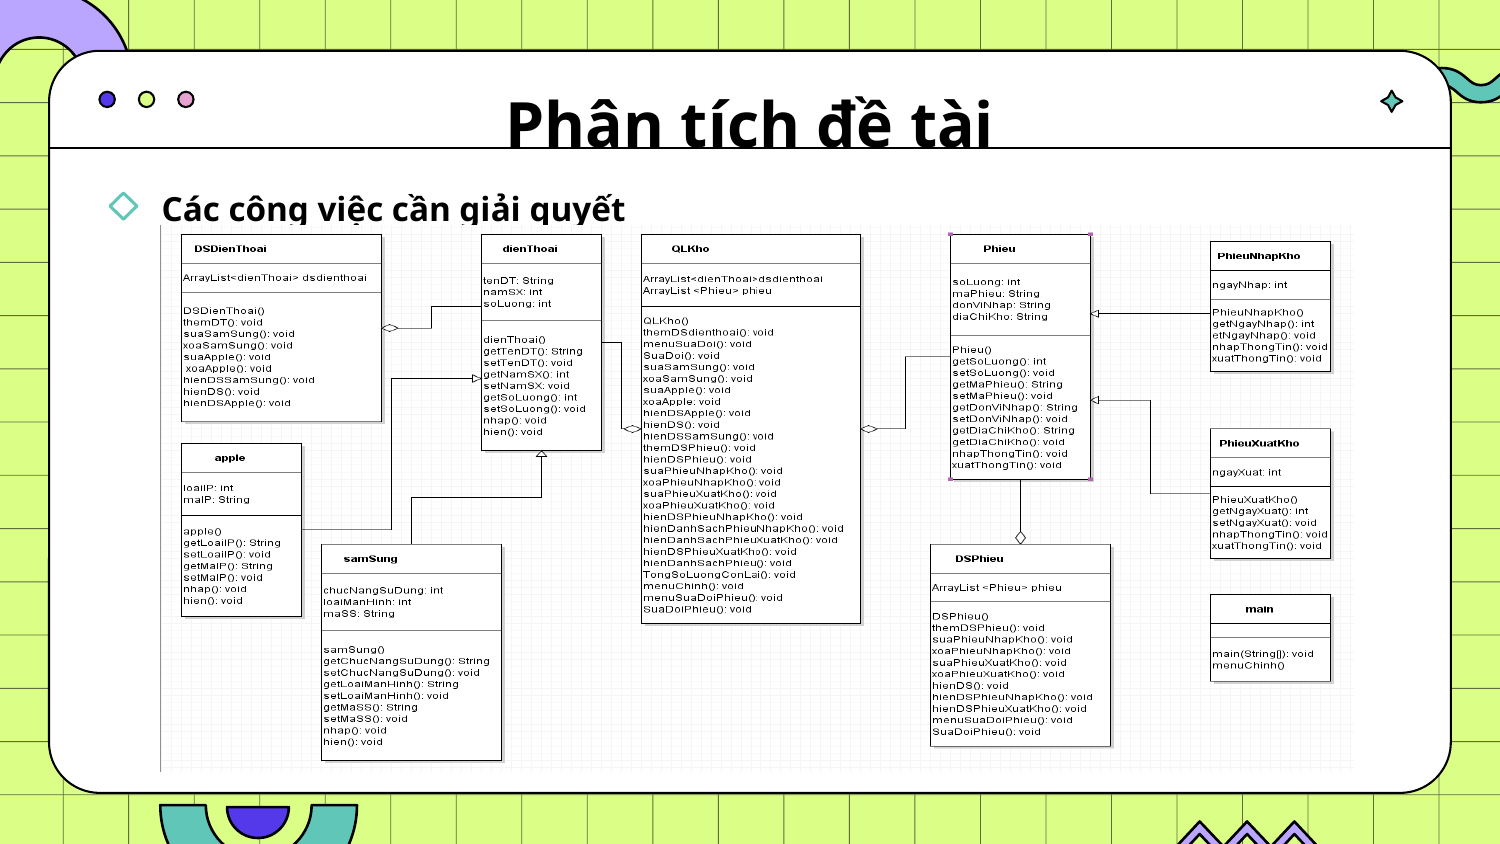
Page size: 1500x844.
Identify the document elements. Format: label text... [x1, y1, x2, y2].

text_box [160, 805, 357, 844]
text_box [1178, 821, 1222, 844]
list Các công việc cần giải quyết [146, 184, 824, 546]
text_box [137, 90, 156, 109]
title Phân tích đề tài [118, 96, 1382, 157]
text_box [1381, 90, 1403, 112]
text_box [108, 191, 139, 221]
text_box [1225, 821, 1269, 844]
text_box [177, 90, 195, 109]
picture [160, 225, 1354, 772]
text_box [1273, 821, 1316, 844]
text_box [98, 90, 116, 109]
